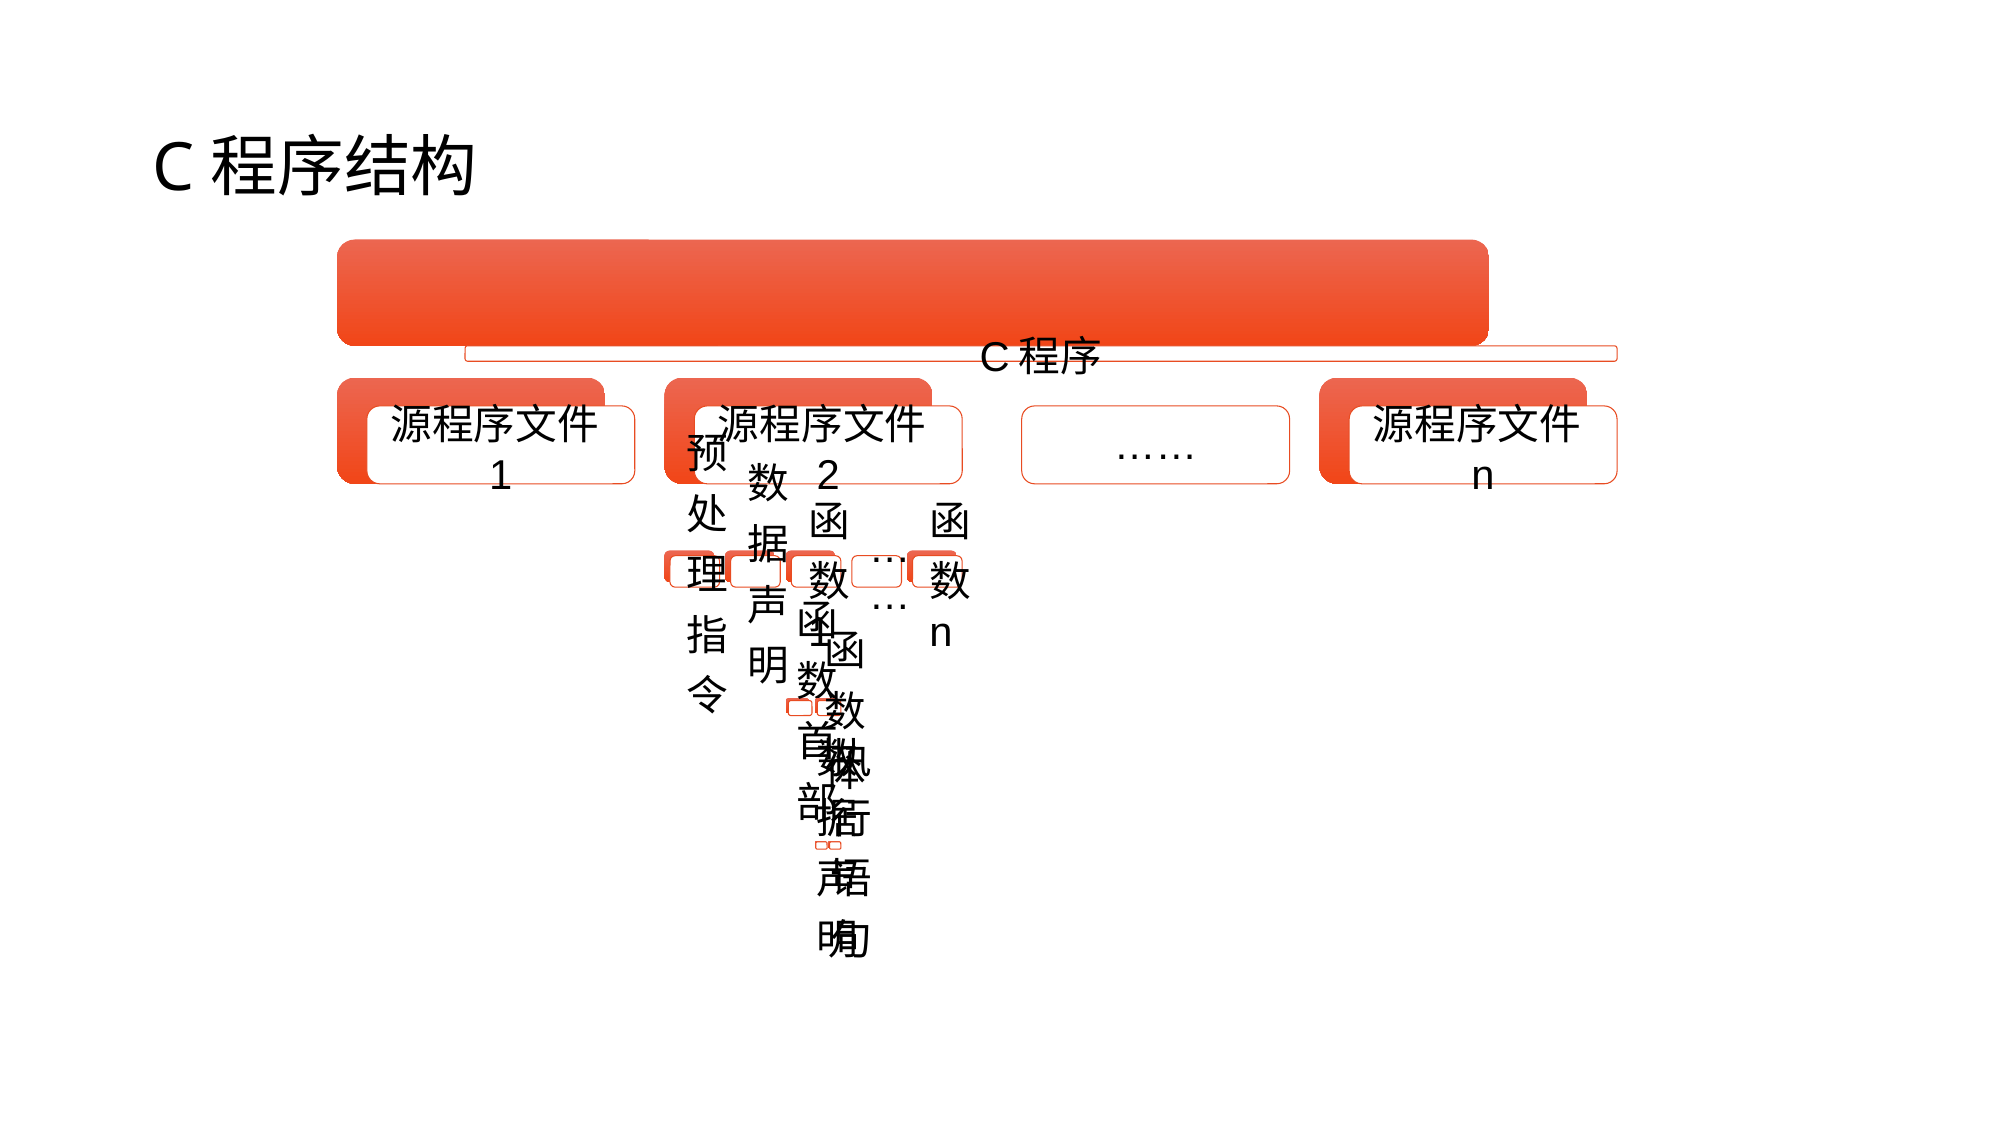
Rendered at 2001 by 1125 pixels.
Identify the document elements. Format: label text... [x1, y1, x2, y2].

title C程序结构 [137, 59, 1863, 278]
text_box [177, 239, 1778, 1037]
